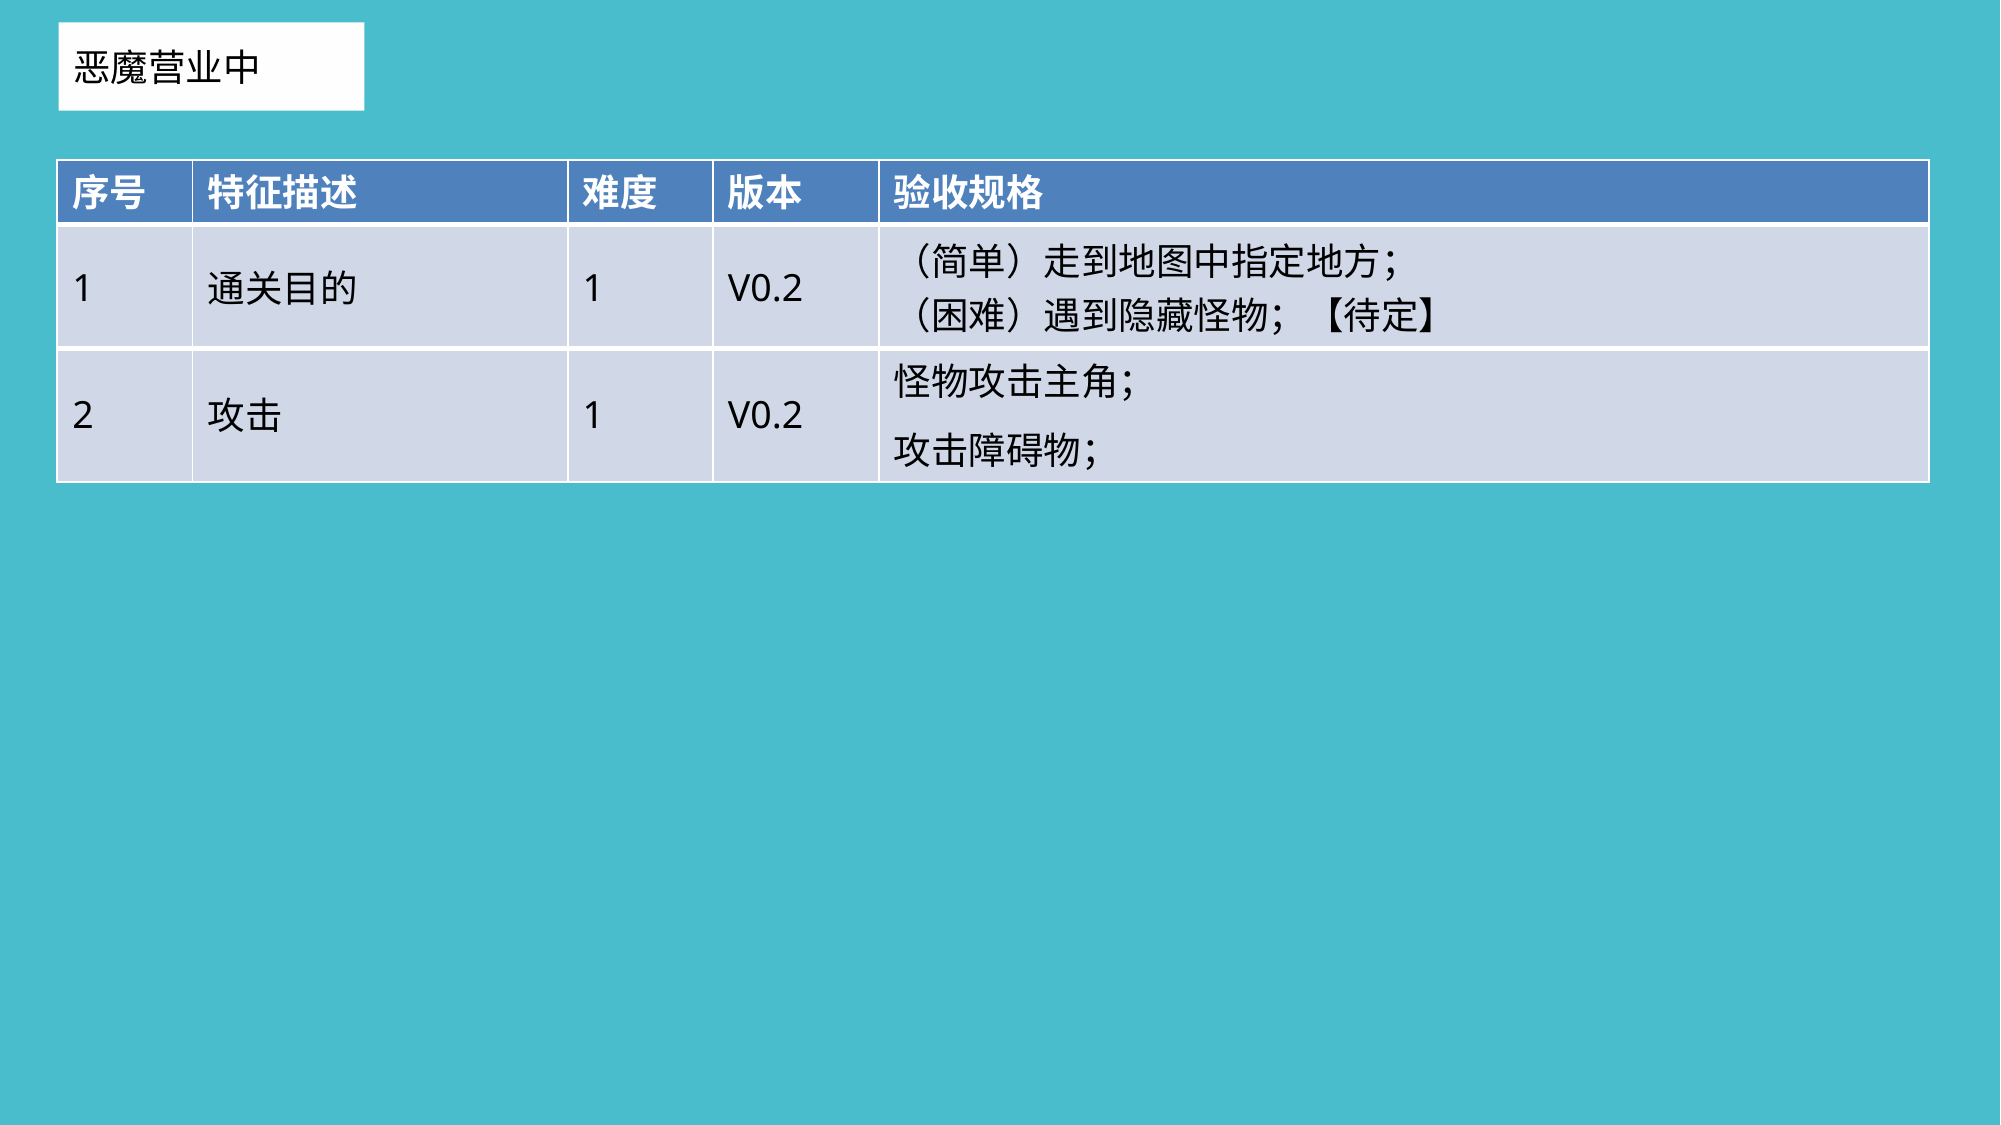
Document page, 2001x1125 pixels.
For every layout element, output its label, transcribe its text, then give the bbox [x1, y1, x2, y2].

table_cell 攻击 [193, 351, 567, 481]
table_cell 通关目的 [193, 227, 567, 346]
table_cell 1 [569, 351, 712, 481]
table_cell 1 [569, 227, 712, 346]
table_header 特征描述 [193, 161, 567, 222]
table_header 难度 [569, 161, 712, 222]
table_header 验收规格 [880, 161, 1928, 222]
table_cell V0.2 [714, 227, 878, 346]
table_cell 怪物攻击主角； 攻击障碍物； [880, 351, 1928, 481]
table_cell V0.2 [714, 351, 878, 481]
table_cell 1 [58, 227, 192, 346]
table_header 序号 [58, 161, 192, 222]
text_box 恶魔营业中 [58, 22, 365, 111]
table_header 版本 [714, 161, 878, 222]
table_cell （简单）走到地图中指定地方； （困难）遇到隐藏怪物；【待定】 [880, 227, 1928, 346]
table_cell 2 [58, 351, 192, 481]
